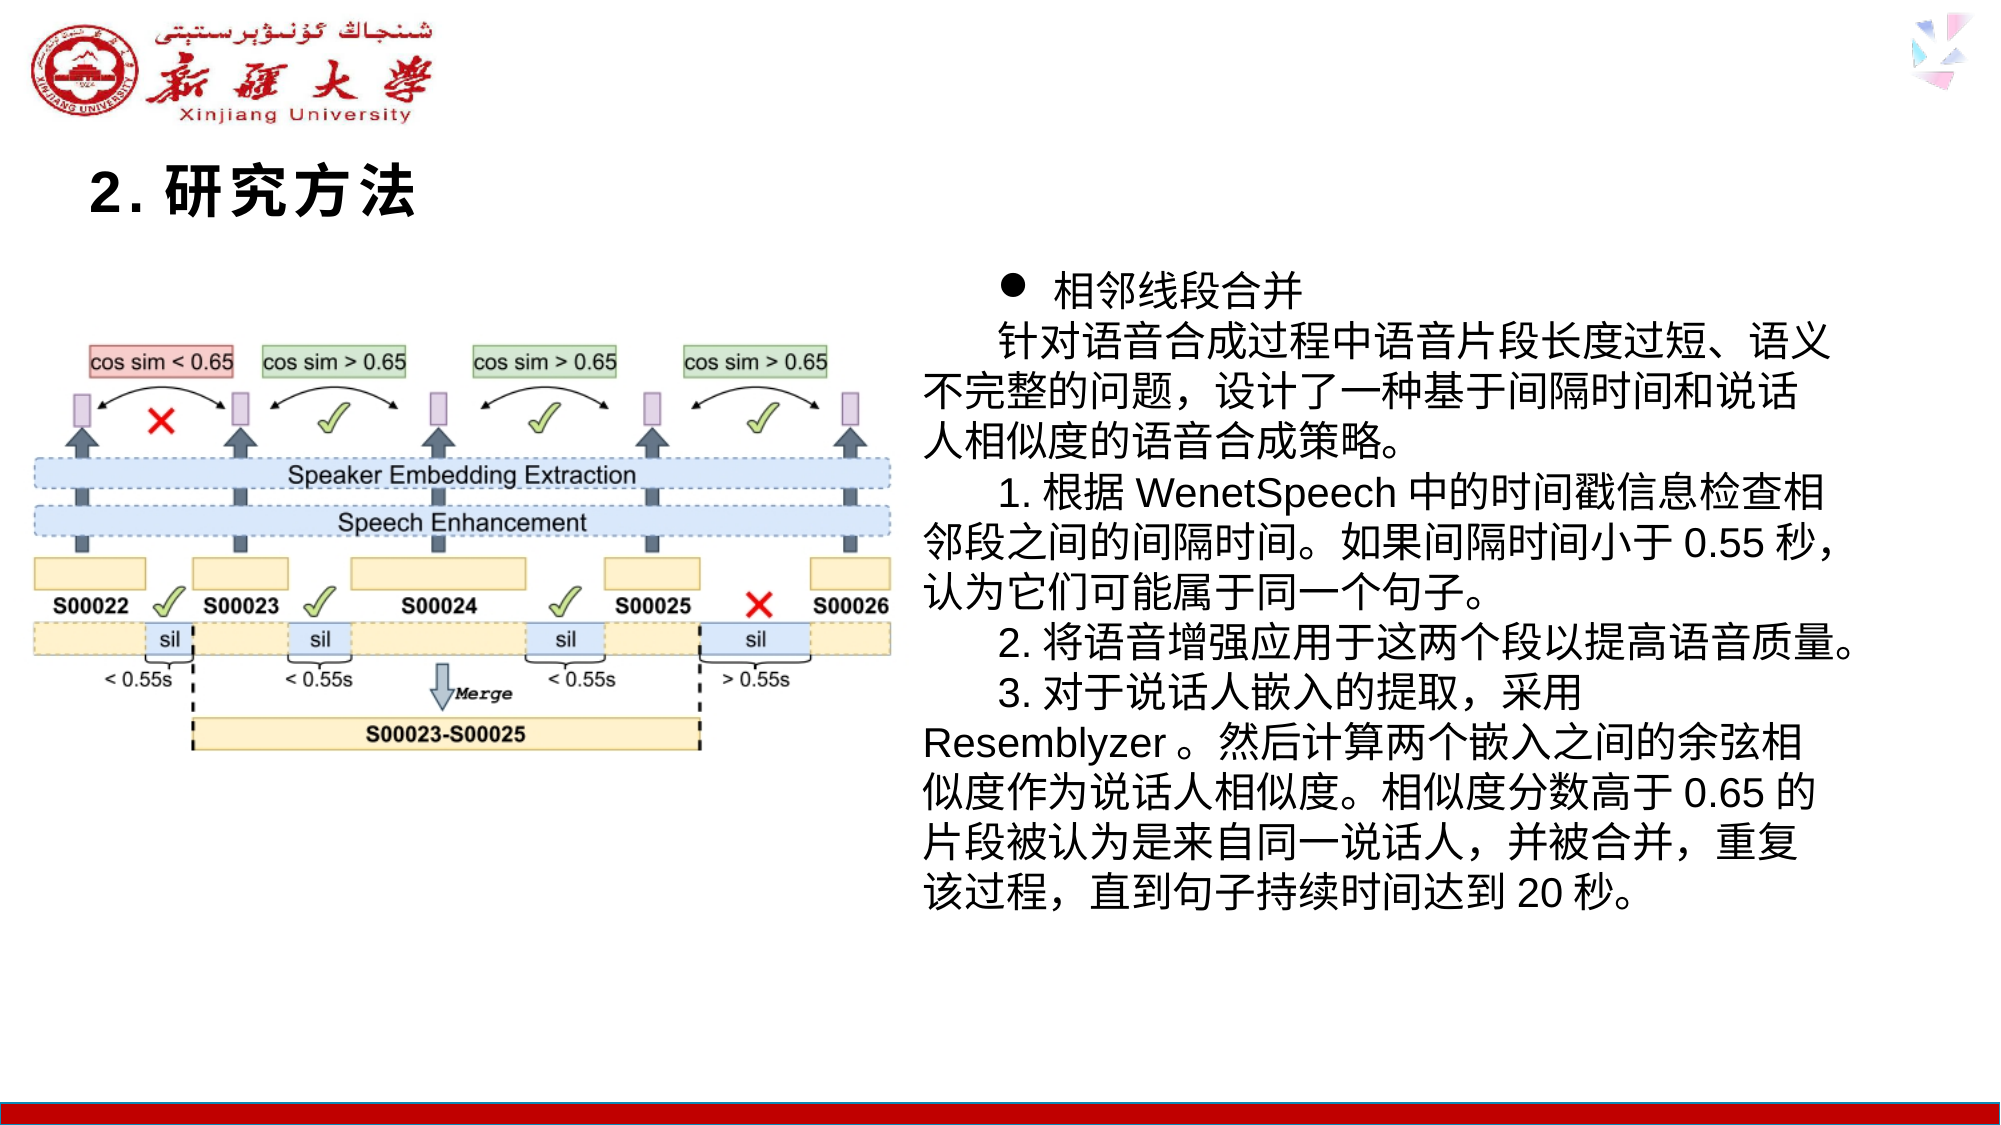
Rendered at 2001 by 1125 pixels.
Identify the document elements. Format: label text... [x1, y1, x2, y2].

picture [1881, 0, 2000, 101]
picture [13, 324, 962, 781]
text_box 相邻线段合并 针对语音合成过程中语音片段长度过短、语义不完整的问题，设计了一种基于间隔时间和说话人相似度的语音合成策略。 1.根据WenetSpeech中的时间戳信息检查相邻段之间的间隔时间。如果间隔时间小于0.55秒，认为它们可能属于同一个句子。 2.将语音增强应用于这两个段以提高语音质量。 3.对于说话人嵌入的提取，采用Resemblyzer。然后计算两个嵌入之间的余弦相似度作为说话人相似度。相似度分数高于0.65的片段被认为是来自同一说话人，并被合并，重复该过程，直到句子持续时间达到20秒。 [907, 232, 1853, 991]
picture [0, 0, 482, 143]
text_box [0, 1102, 2000, 1125]
text_box 2.研究方法 [74, 130, 1875, 247]
